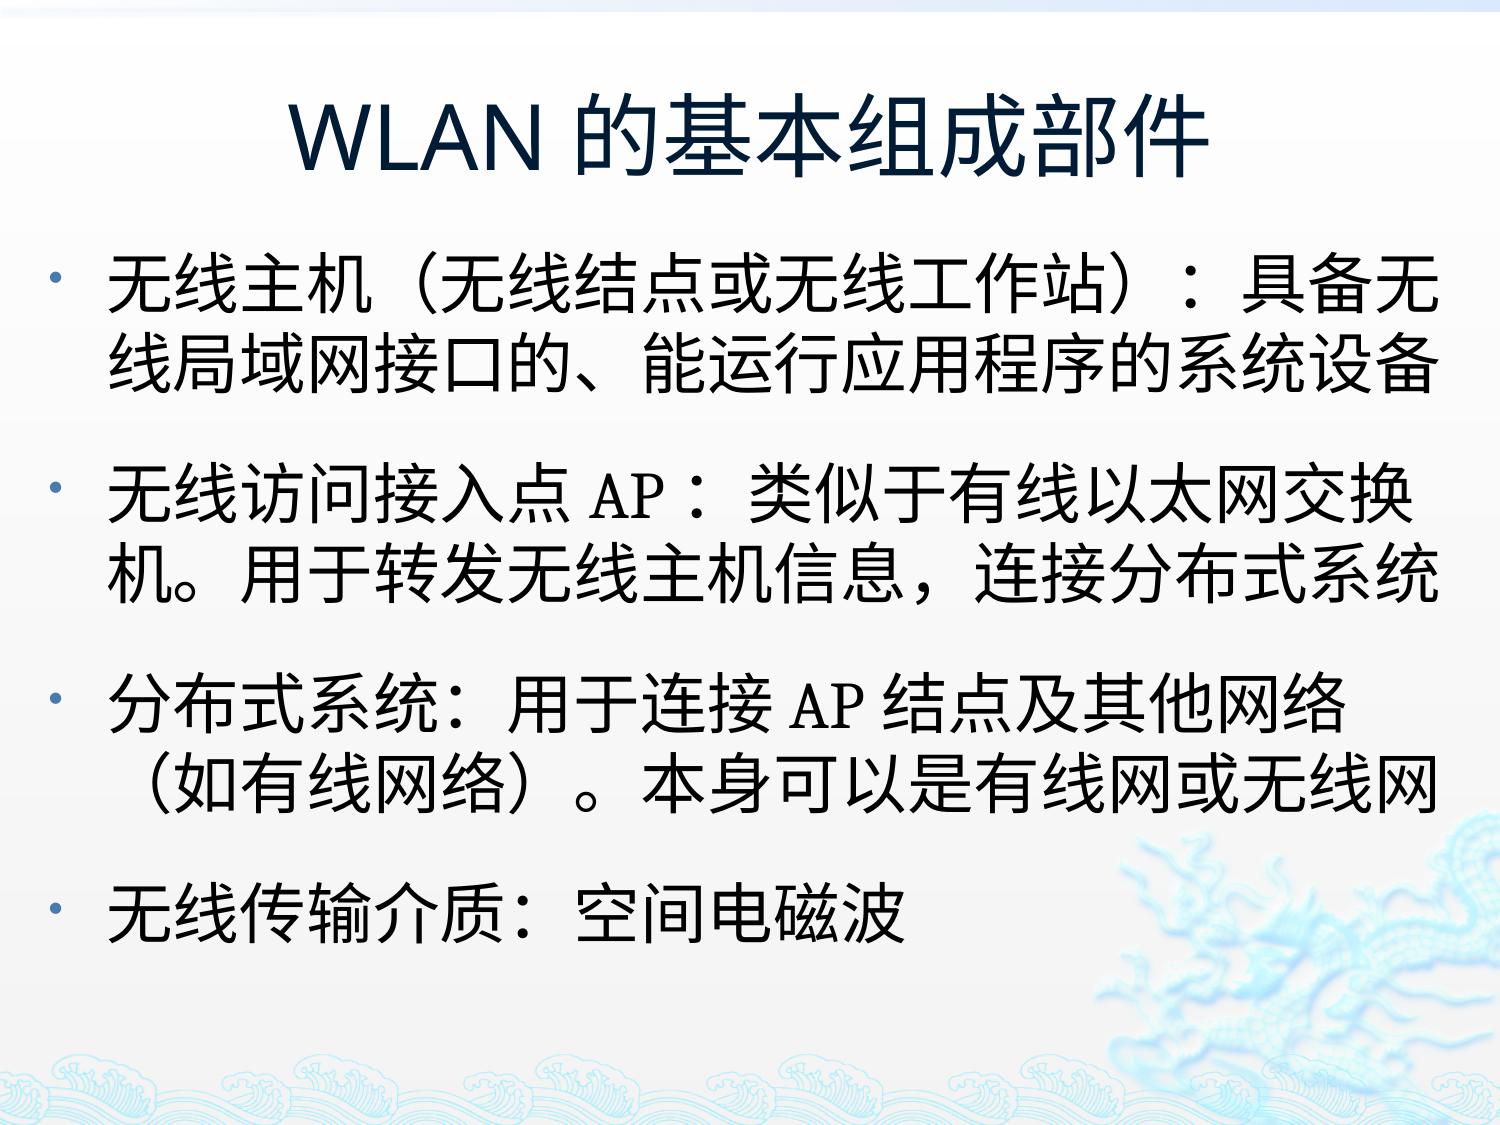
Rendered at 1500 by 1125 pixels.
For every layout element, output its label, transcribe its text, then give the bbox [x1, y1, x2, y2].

list 无线主机（无线结点或无线工作站）：具备无线局域网接口的、能运行应用程序的系统设备 无线访问接入点AP：类似于有线以太网交换机。用于转发无线主机信息，连接分布式系统 分布式系统：用于连接AP结点及其他网络（如有线网络）。本身可以是有线网或无线网 无线传输介质：空间电磁波 [35, 234, 1465, 1067]
title WLAN的基本组成部件 [75, 68, 1425, 200]
